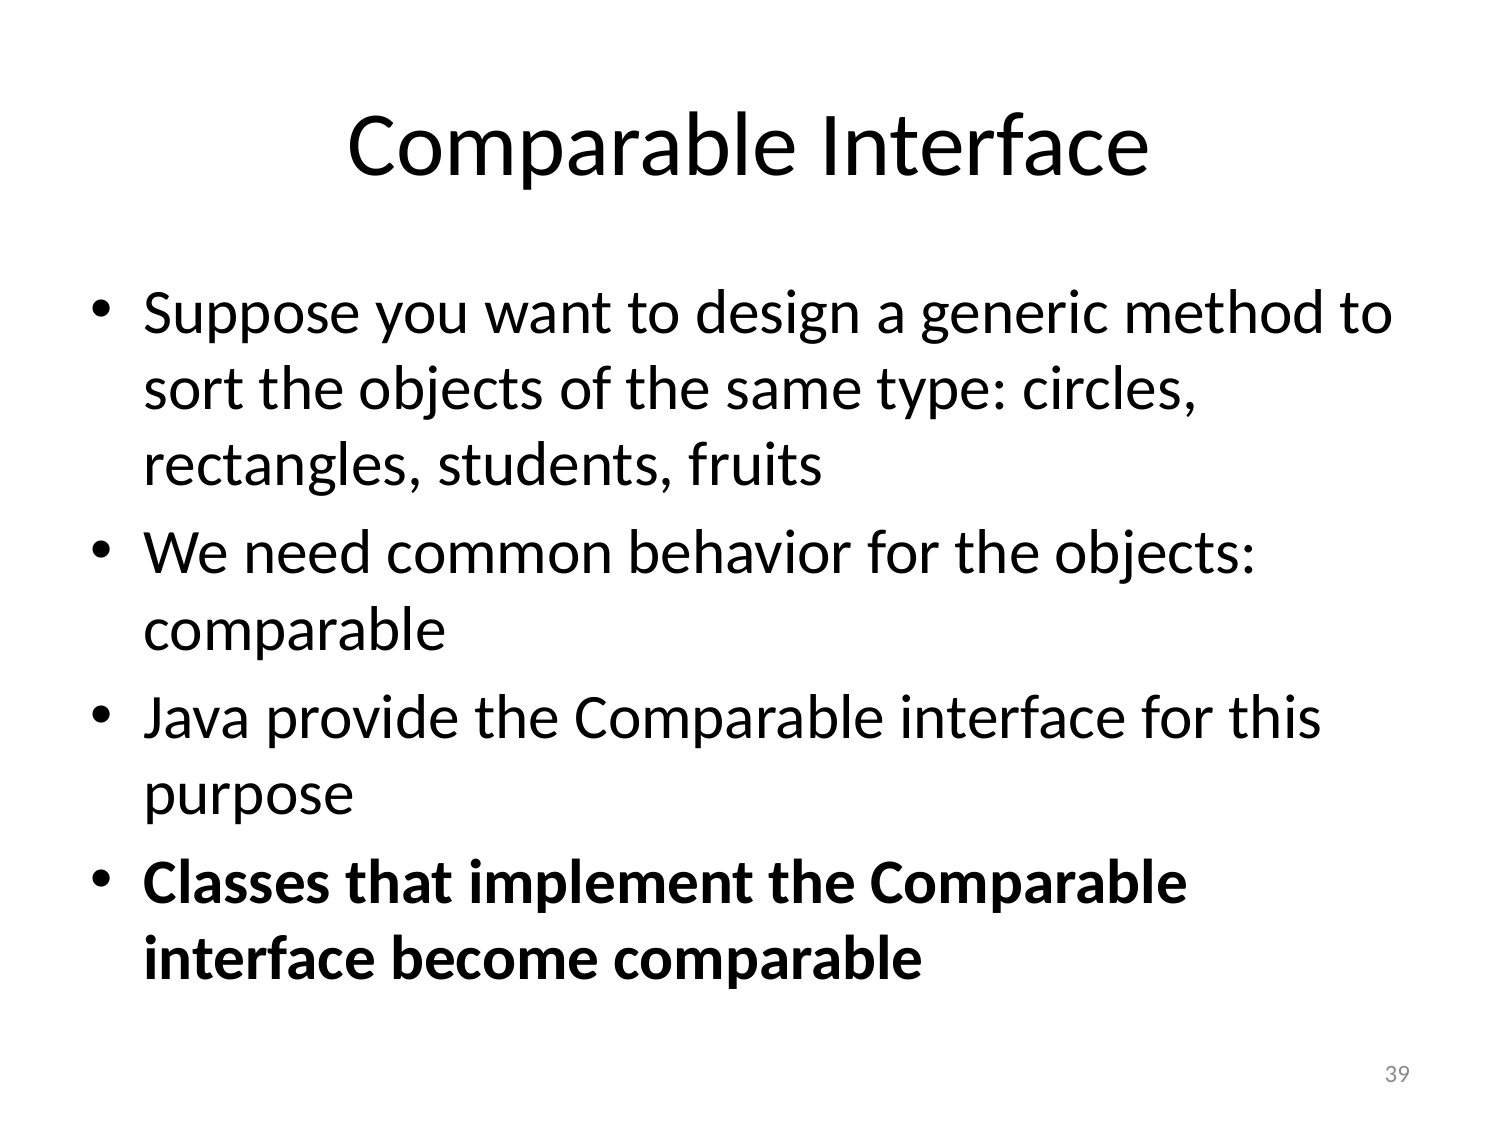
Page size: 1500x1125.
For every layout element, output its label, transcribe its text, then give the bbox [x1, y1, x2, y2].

slide_number 39 [1074, 1042, 1425, 1103]
title Comparable Interface [75, 45, 1425, 233]
list Suppose you want to design a generic method to sort the objects of the same type: circles, rectangles, students, fruits We need common behavior for the objects: comparable Java provide the Comparable interface for this purpose Classes that implement the Comparable interface become comparable [75, 262, 1425, 1005]
